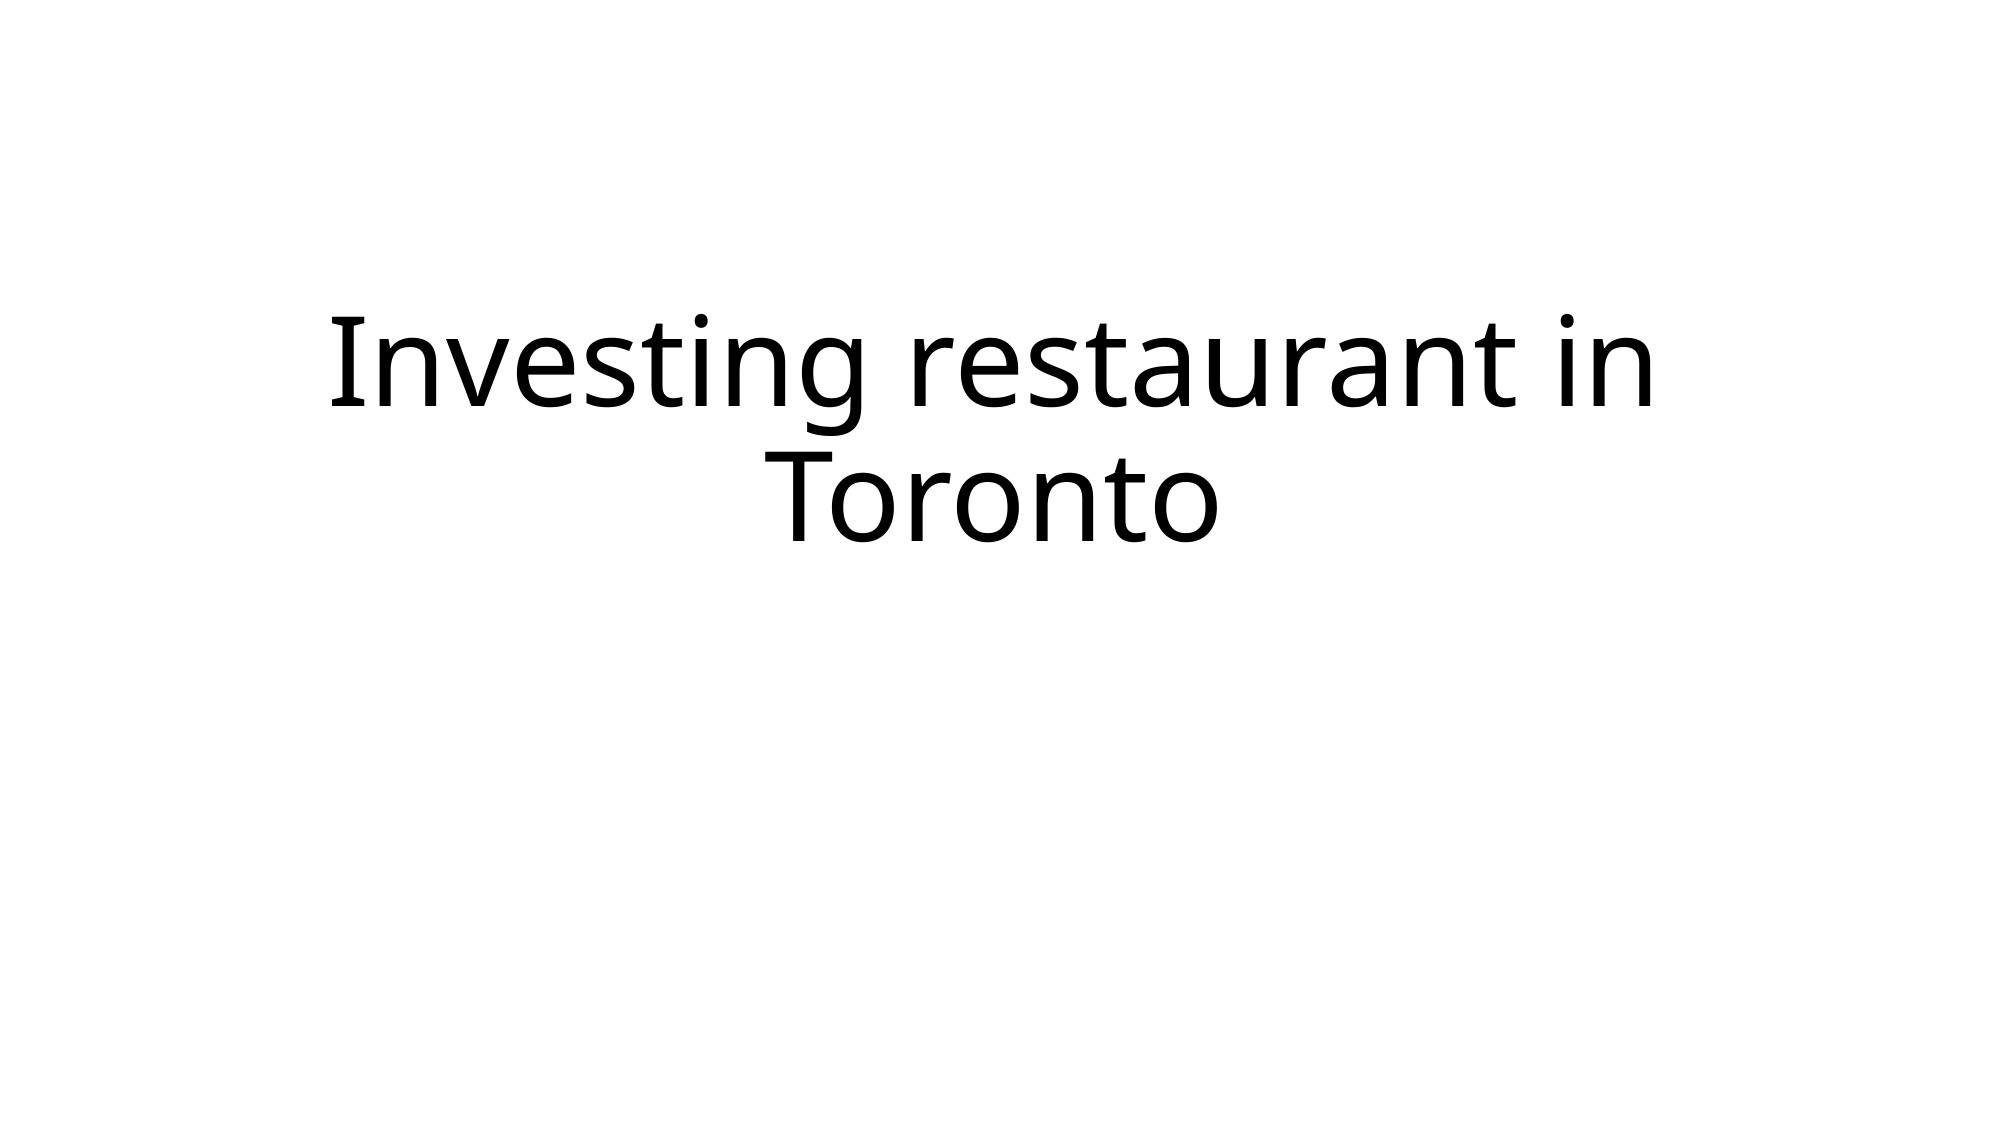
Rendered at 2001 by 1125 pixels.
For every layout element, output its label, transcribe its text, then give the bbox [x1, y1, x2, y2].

title Investing restaurant in Toronto [174, 184, 1815, 576]
